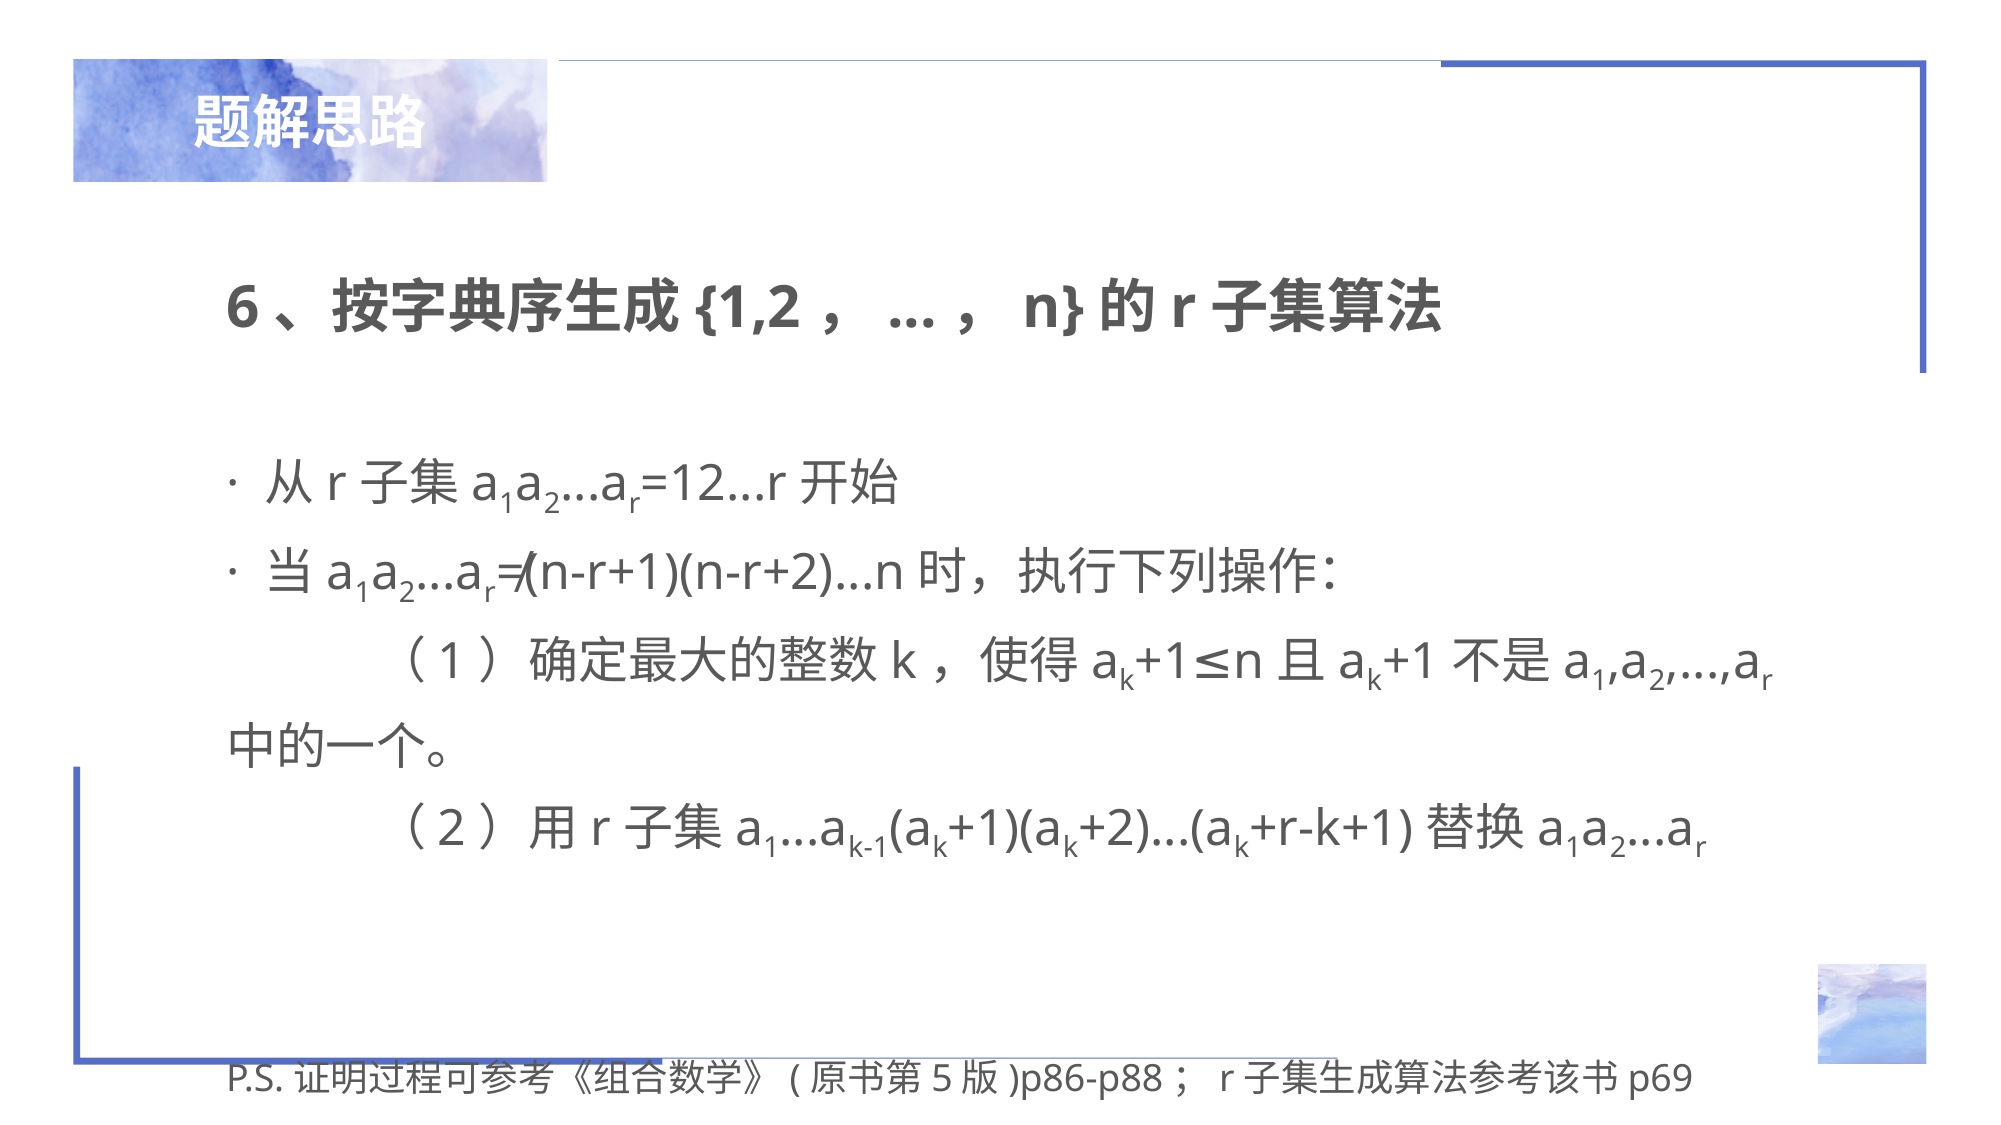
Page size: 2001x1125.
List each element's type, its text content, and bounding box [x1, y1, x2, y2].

text_box 6、按字典序生成{1,2，...，n}的r子集算法 · 从r子集a1a2...ar=12...r开始 · 当a1a2...ar≠(n-r+1)(n-r+2)...n时，执行下列操作： （1）确定最大的整数k，使得ak+1≤n且ak+1不是a1,a2,...,ar中的一个。 （2）用r子集a1...ak-1(ak+1)(ak+2)...(ak+r-k+1)替换a1a2...ar P.S.证明过程可参考《组合数学》(原书第5版)p86-p88；r子集生成算法参考该书p69 [211, 1066, 1789, 1107]
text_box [73, 59, 1927, 1066]
